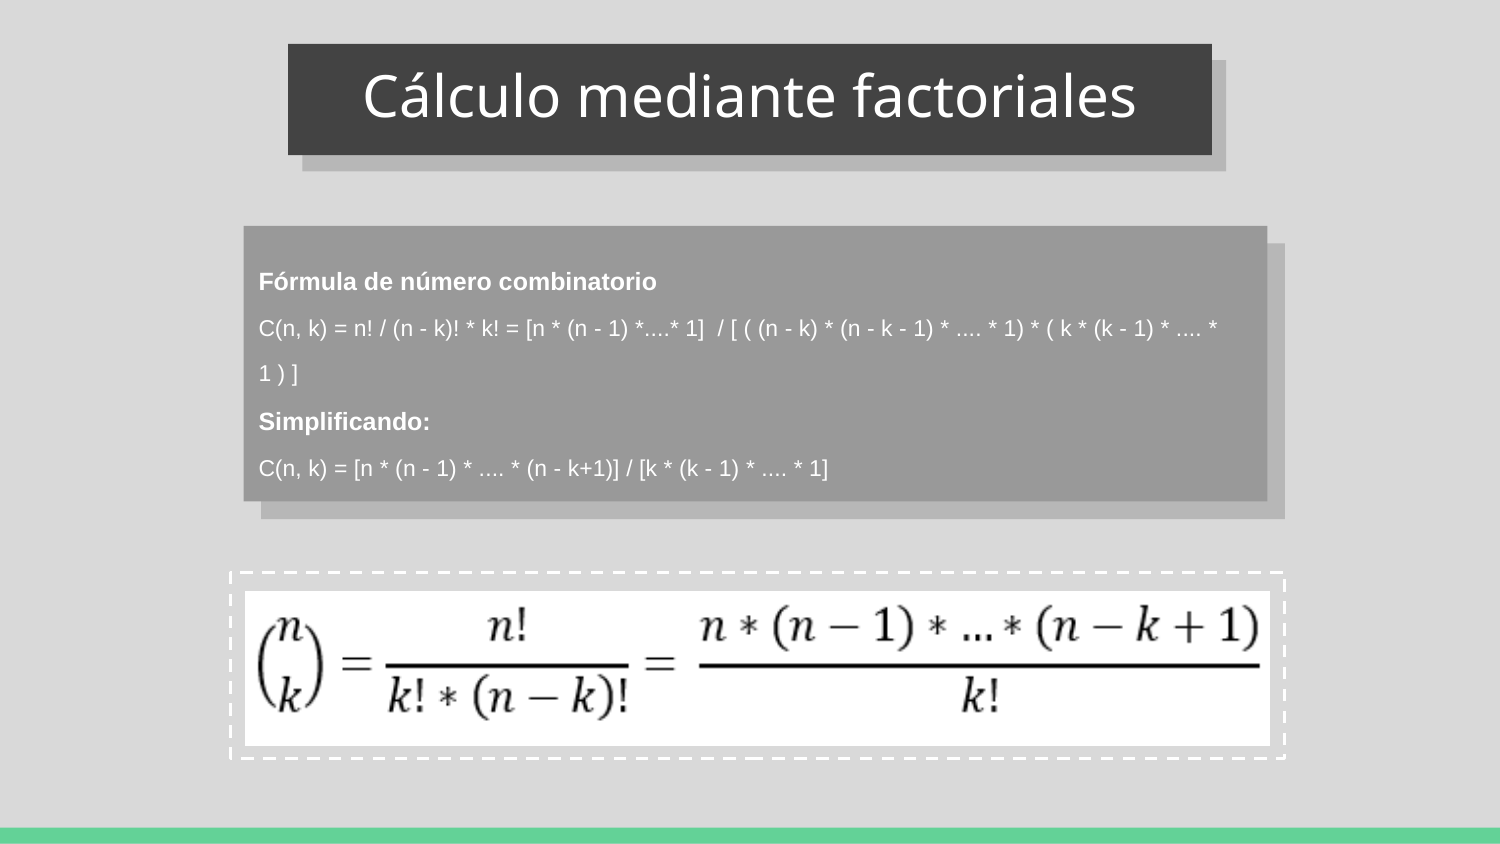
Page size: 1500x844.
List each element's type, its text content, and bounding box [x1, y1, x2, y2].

picture [245, 590, 1270, 746]
text_box Fórmula de número combinatorio C(n, k) = n! / (n - k)! * k! = [n * (n - 1) *....* 1] / [ ( (n - k) * (n - k - 1) * .... * 1) * ( k * (k - 1) * .... * 1 ) ] Simplificando: C(n, k) = [n * (n - 1) * .... * (n - k+1)] / [k * (k - 1) * .... * 1] [243, 225, 1268, 502]
title Cálculo mediante factoriales [288, 43, 1212, 156]
text_box [261, 243, 1285, 520]
text_box [302, 60, 1227, 172]
text_box [230, 572, 1285, 759]
